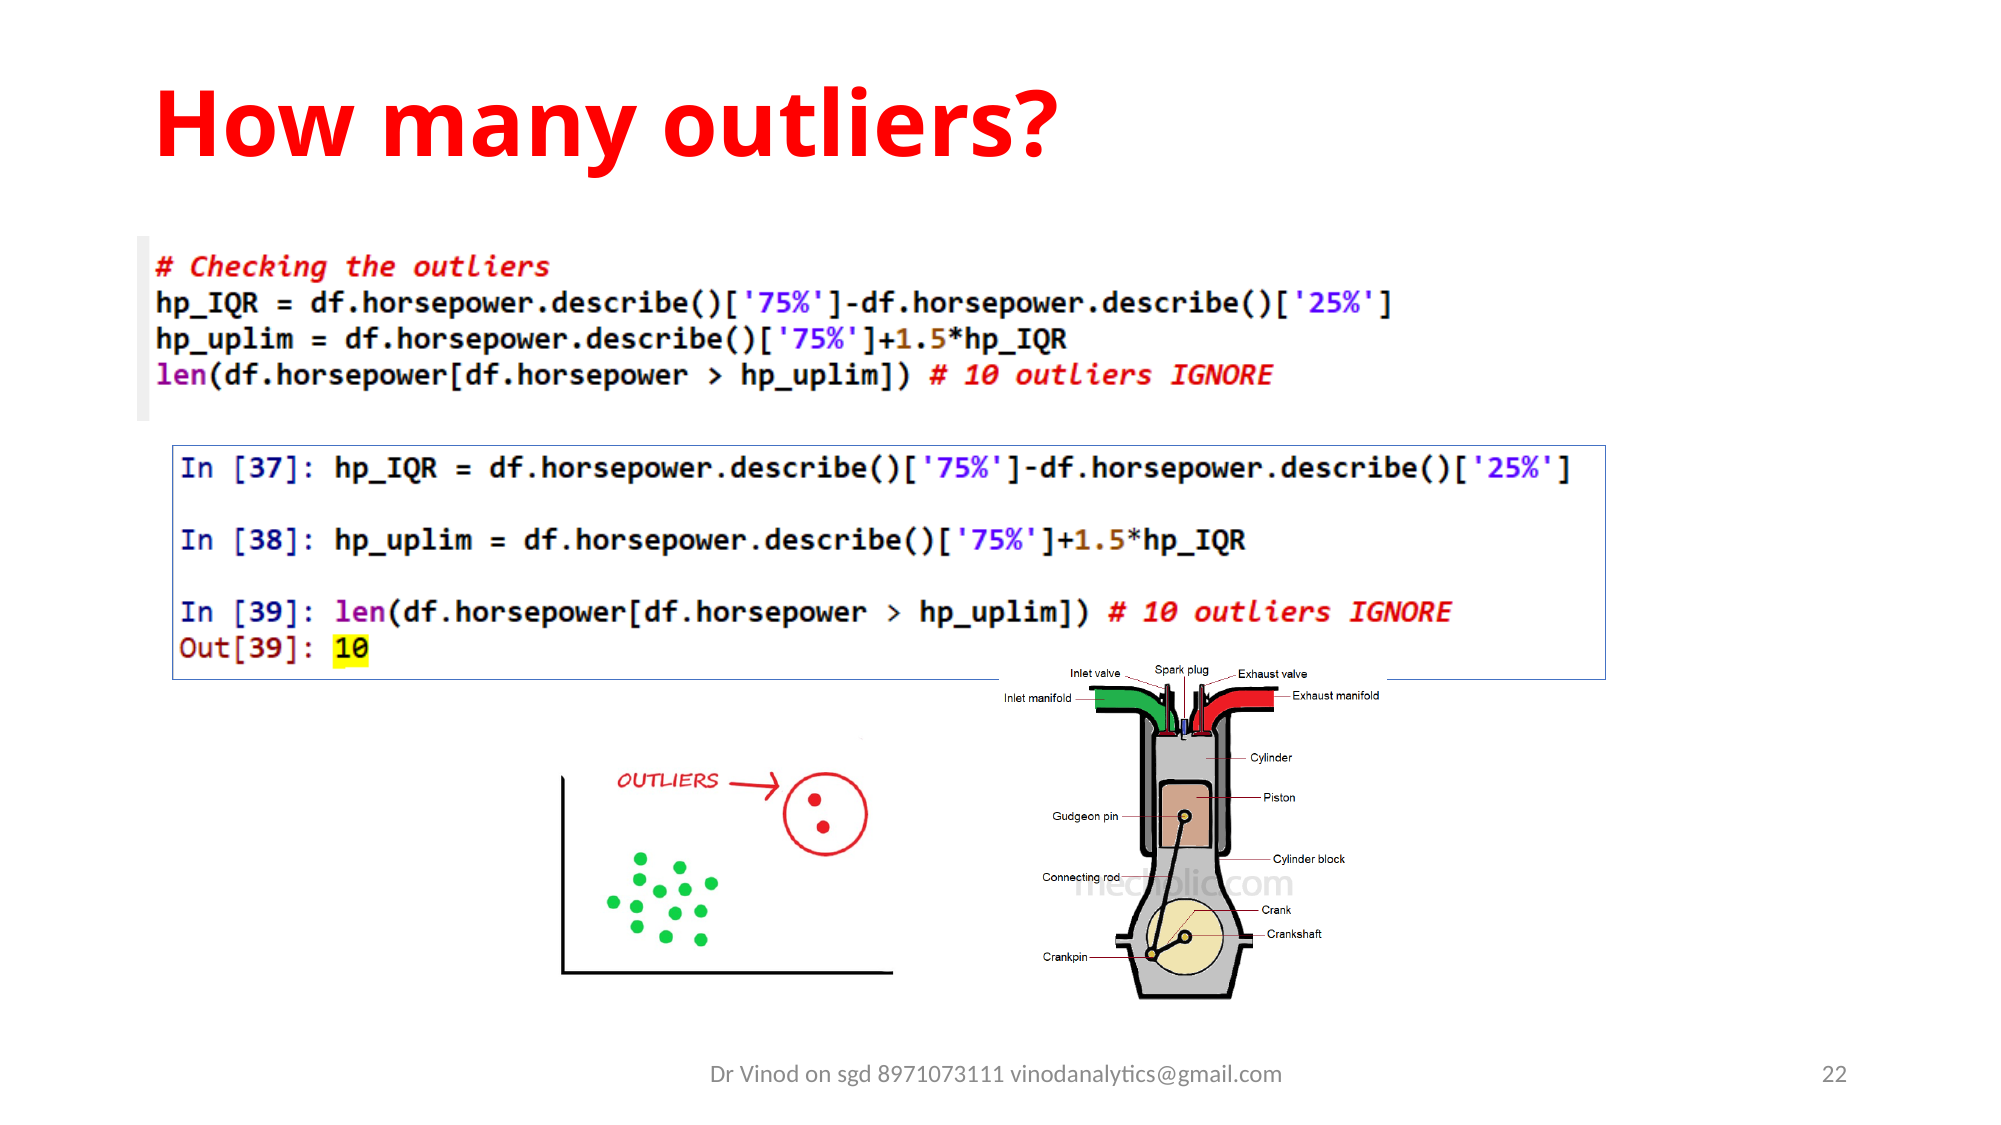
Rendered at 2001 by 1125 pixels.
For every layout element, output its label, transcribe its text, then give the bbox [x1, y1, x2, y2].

title How many outliers? [137, 59, 1863, 193]
footer Dr Vinod on sgd 8971073111 vinodanalytics@gmail.com [662, 1042, 1338, 1103]
picture [172, 445, 1606, 1004]
picture [490, 700, 977, 1023]
slide_number 22 [1412, 1042, 1863, 1103]
picture [137, 236, 1432, 421]
